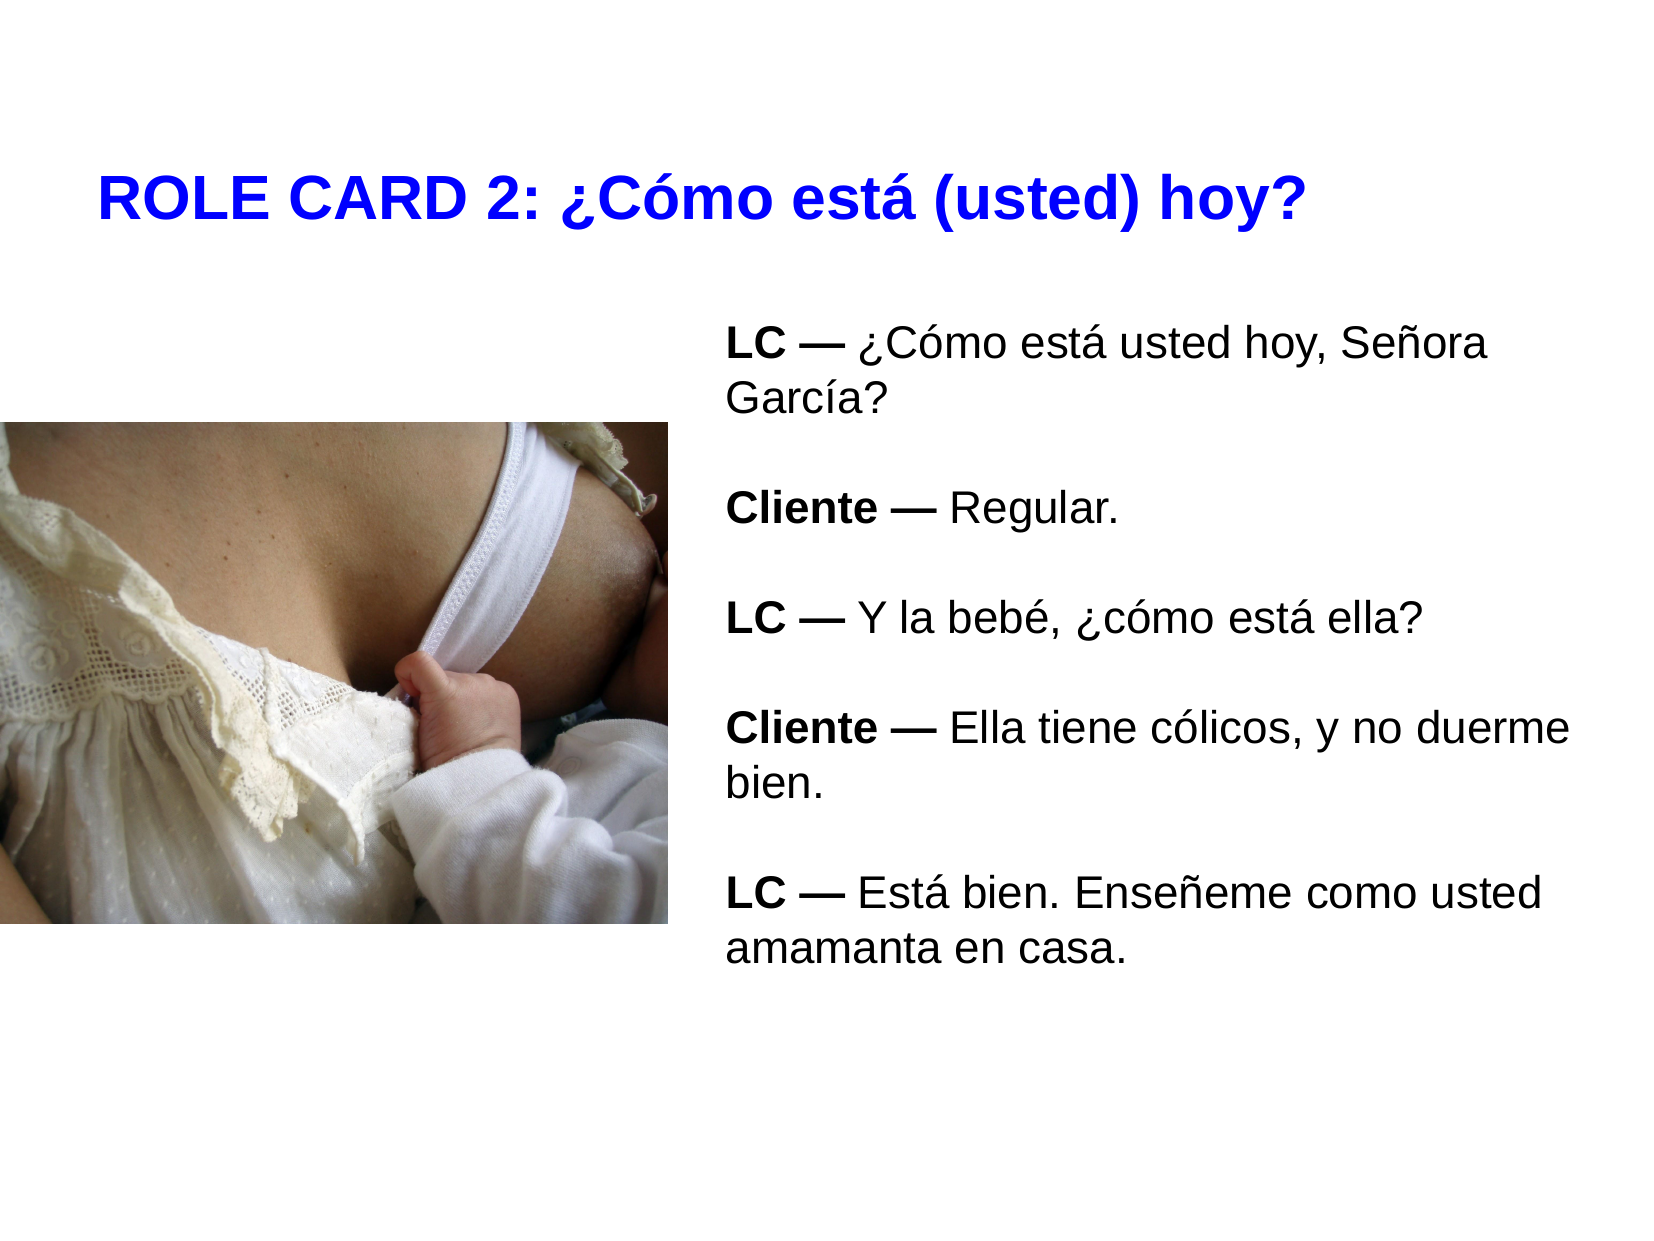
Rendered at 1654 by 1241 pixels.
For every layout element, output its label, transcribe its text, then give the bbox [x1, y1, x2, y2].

picture [0, 422, 668, 924]
list LC — ¿Cómo está usted hoy, Señora García? Cliente — Regular. LC — Y la bebé, ¿cómo está ella? Cliente — Ella tiene cólicos, y no duerme bien. LC — Está bien. Enseñeme como usted amamanta en casa. [710, 297, 1589, 1018]
title ROLE CARD 2: ¿Cómo está (usted) hoy? [82, 90, 1536, 298]
